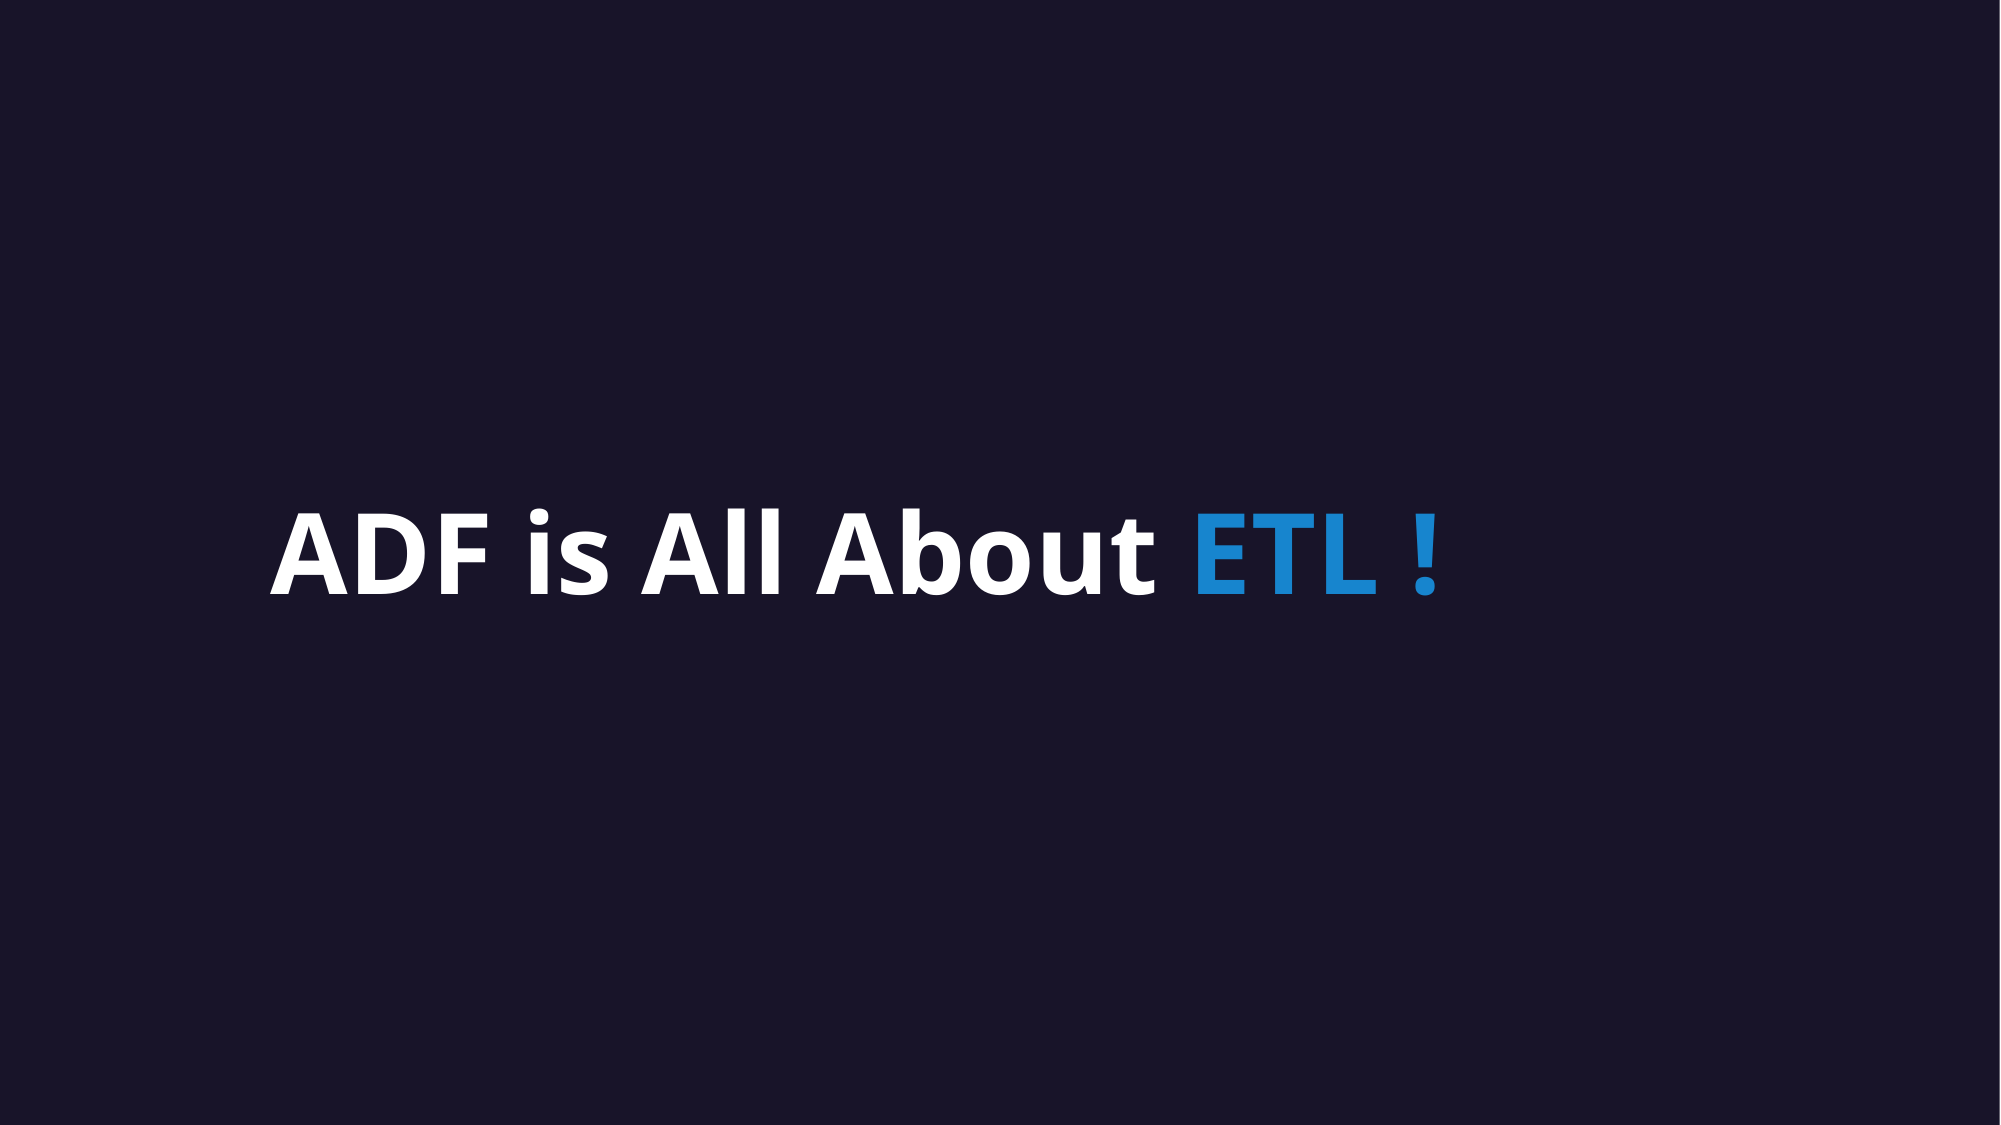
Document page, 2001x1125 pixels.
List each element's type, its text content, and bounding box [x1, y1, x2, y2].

text_box [0, 0, 2000, 1125]
text_box ADF is All About ETL ! [255, 381, 1982, 872]
